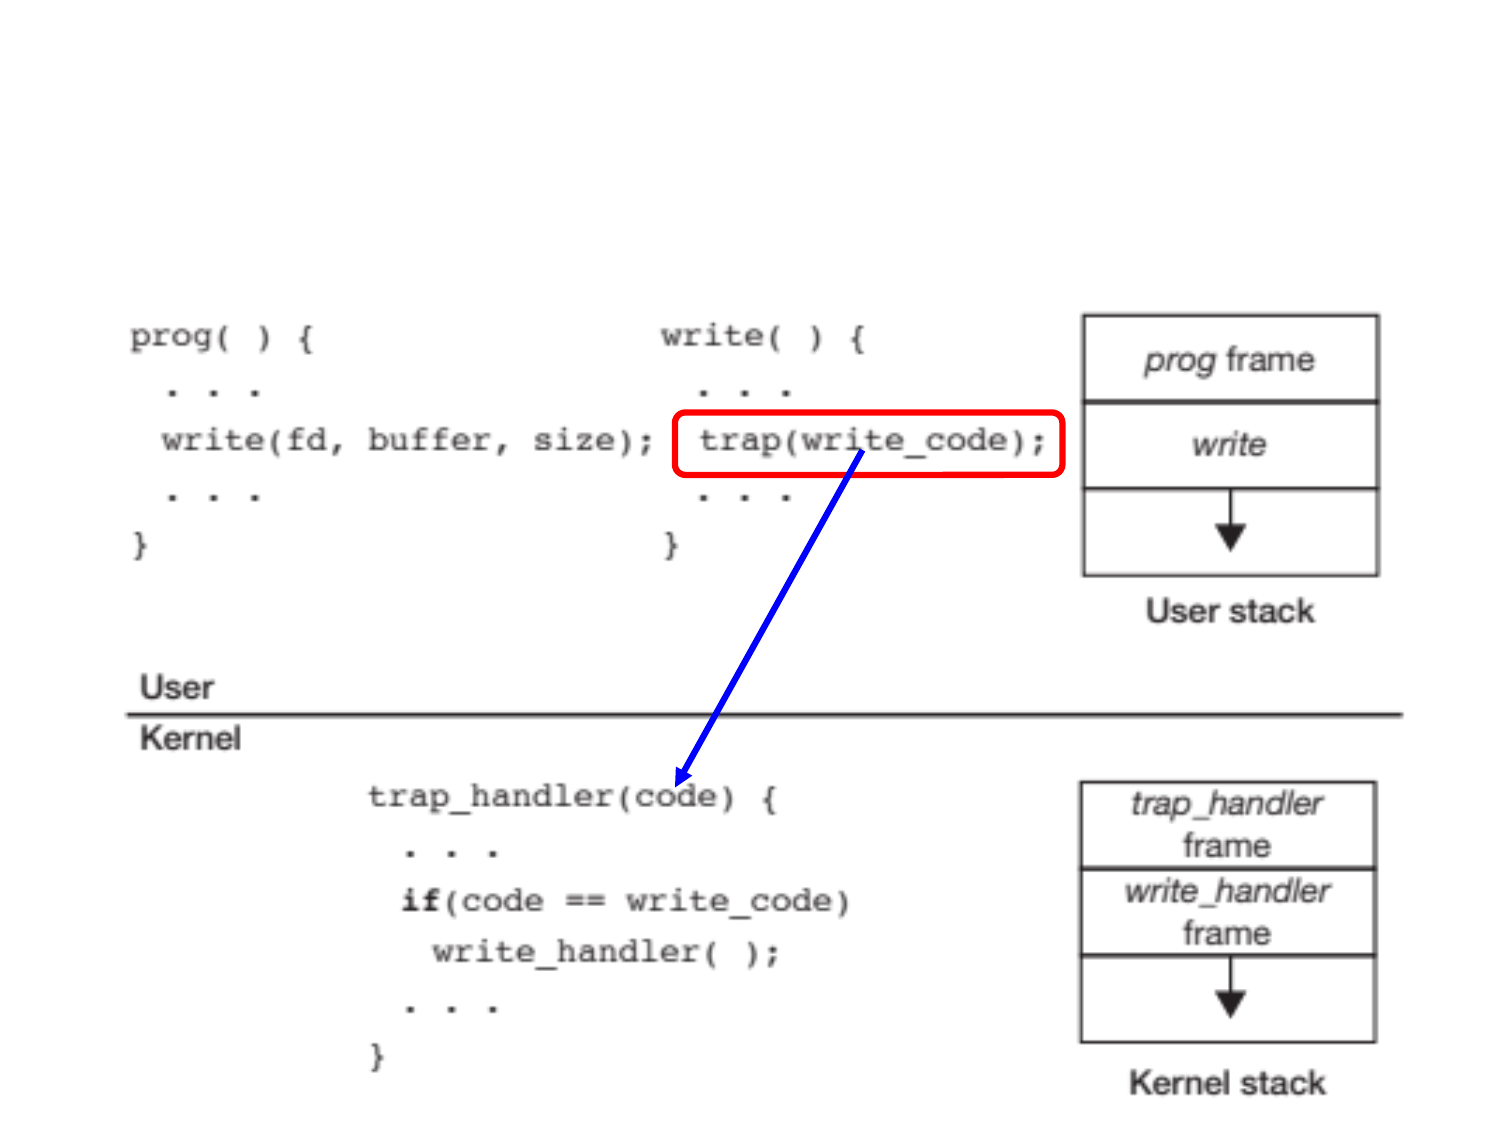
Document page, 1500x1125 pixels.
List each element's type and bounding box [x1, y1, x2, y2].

text_box [674, 449, 863, 788]
picture [74, 287, 1461, 1113]
